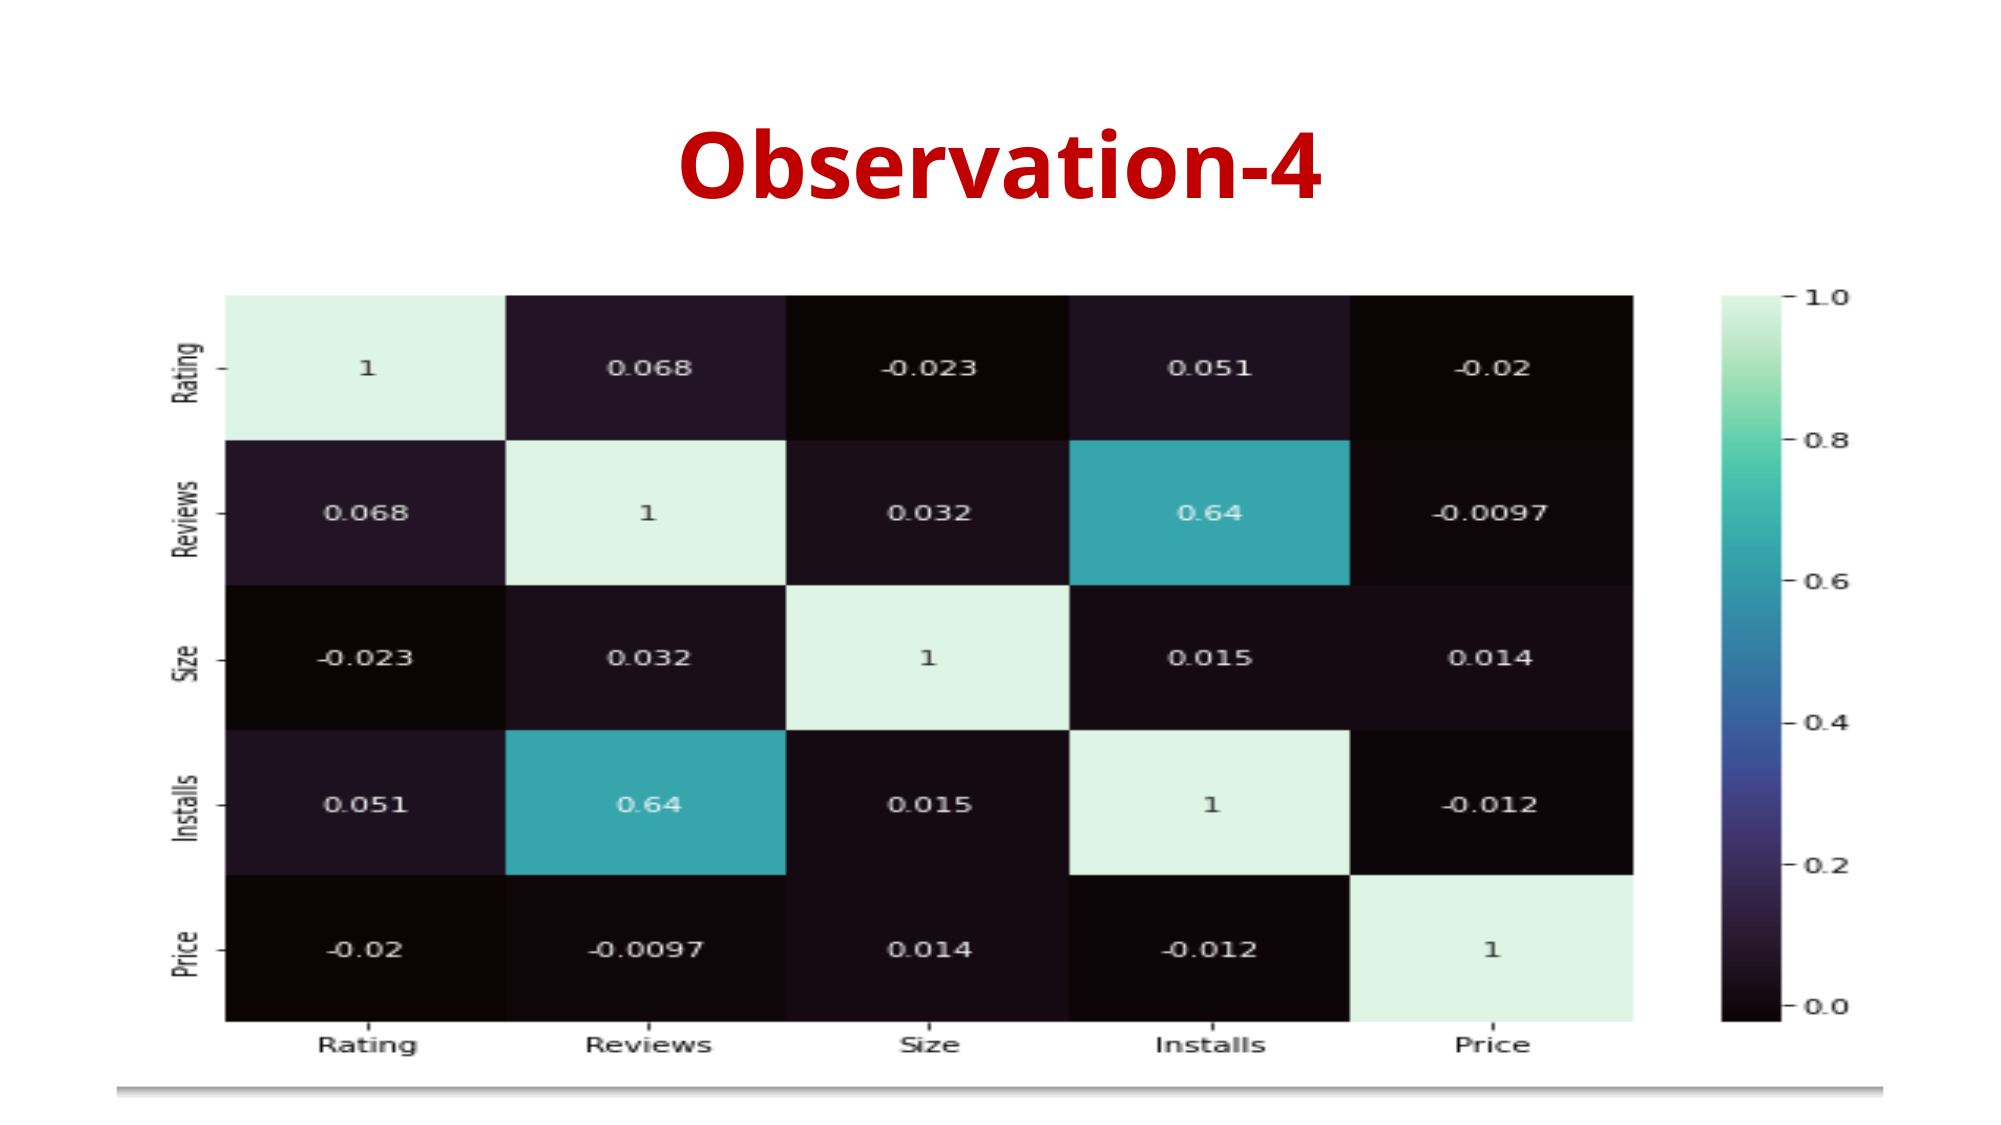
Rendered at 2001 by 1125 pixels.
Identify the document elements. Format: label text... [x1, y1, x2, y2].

title Observation-4 [137, 59, 1863, 277]
picture [116, 277, 1884, 1098]
